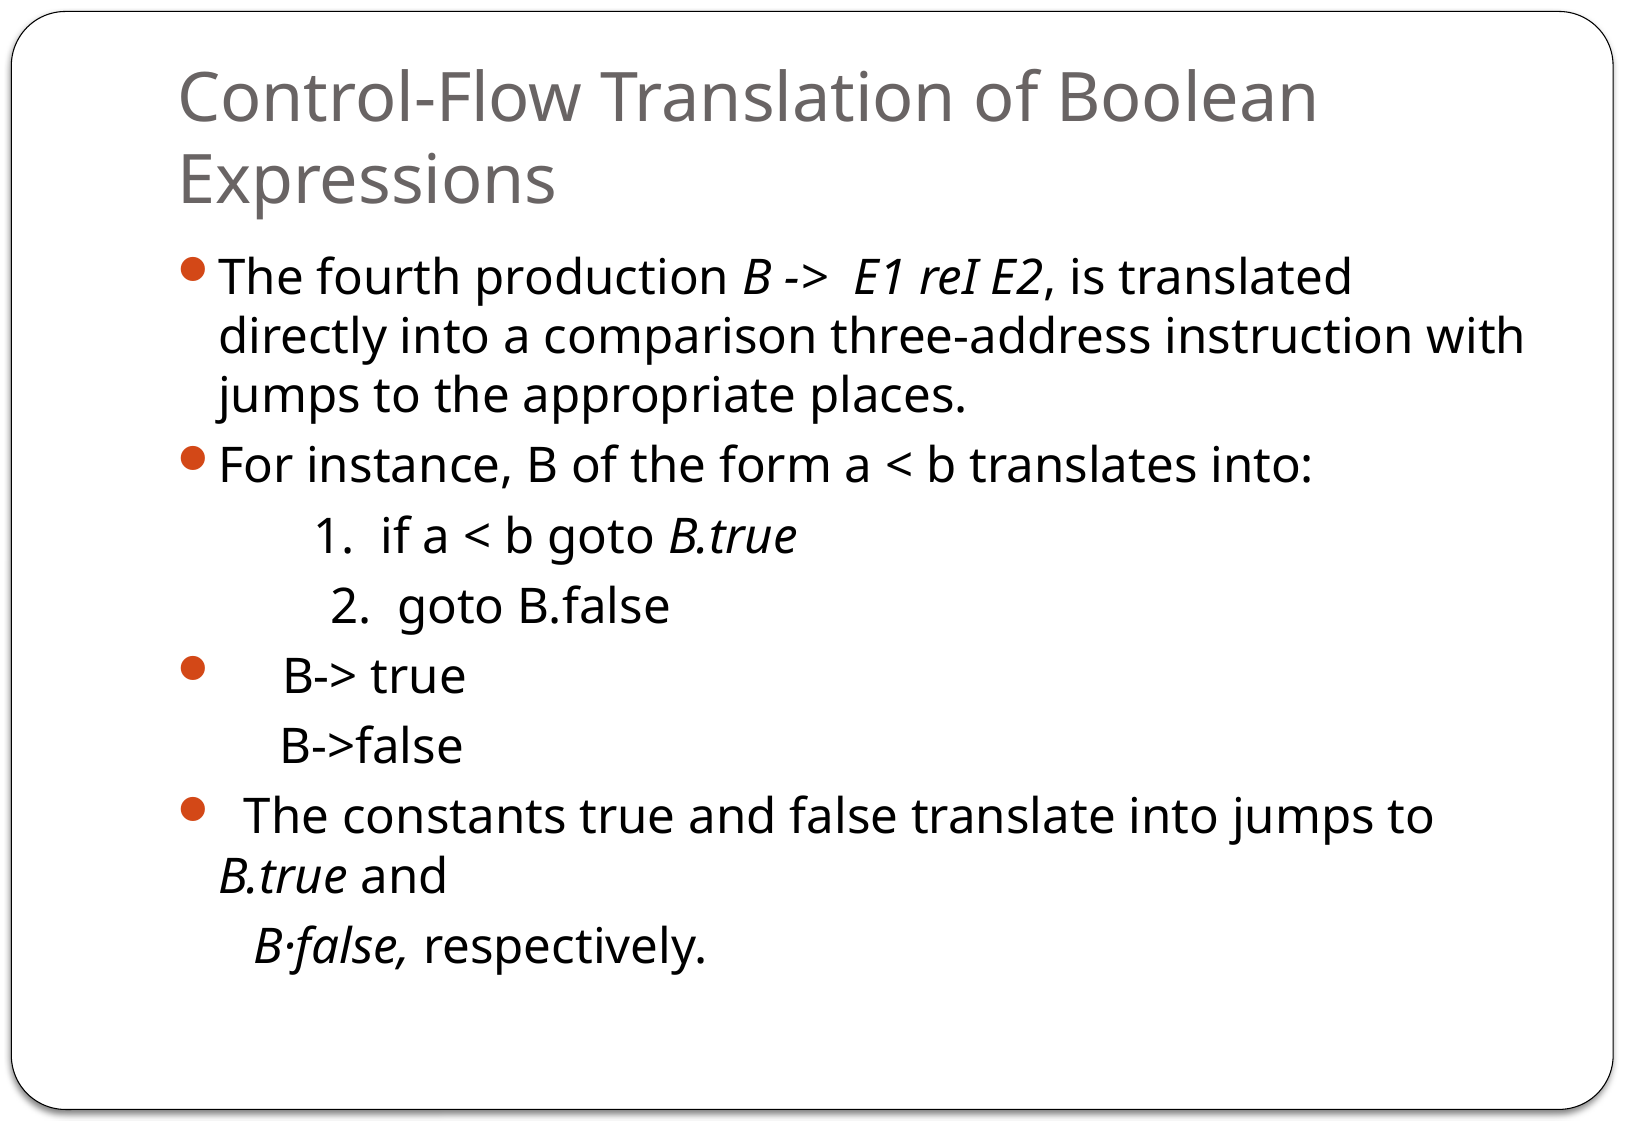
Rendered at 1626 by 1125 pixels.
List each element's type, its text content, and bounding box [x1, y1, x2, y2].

title Control-Flow Translation of Boolean Expressions [162, 45, 1544, 233]
list The fourth production B -> E1 reI E2, is translated directly into a comparison three-address instruction with jumps to the appropriate places. For instance, B of the form a < b translates into: 1. if a < b goto B.true 2. goto B.false B-> true B->false The constants true and false translate into jumps to B.true and B·false, respectively. [162, 237, 1544, 988]
